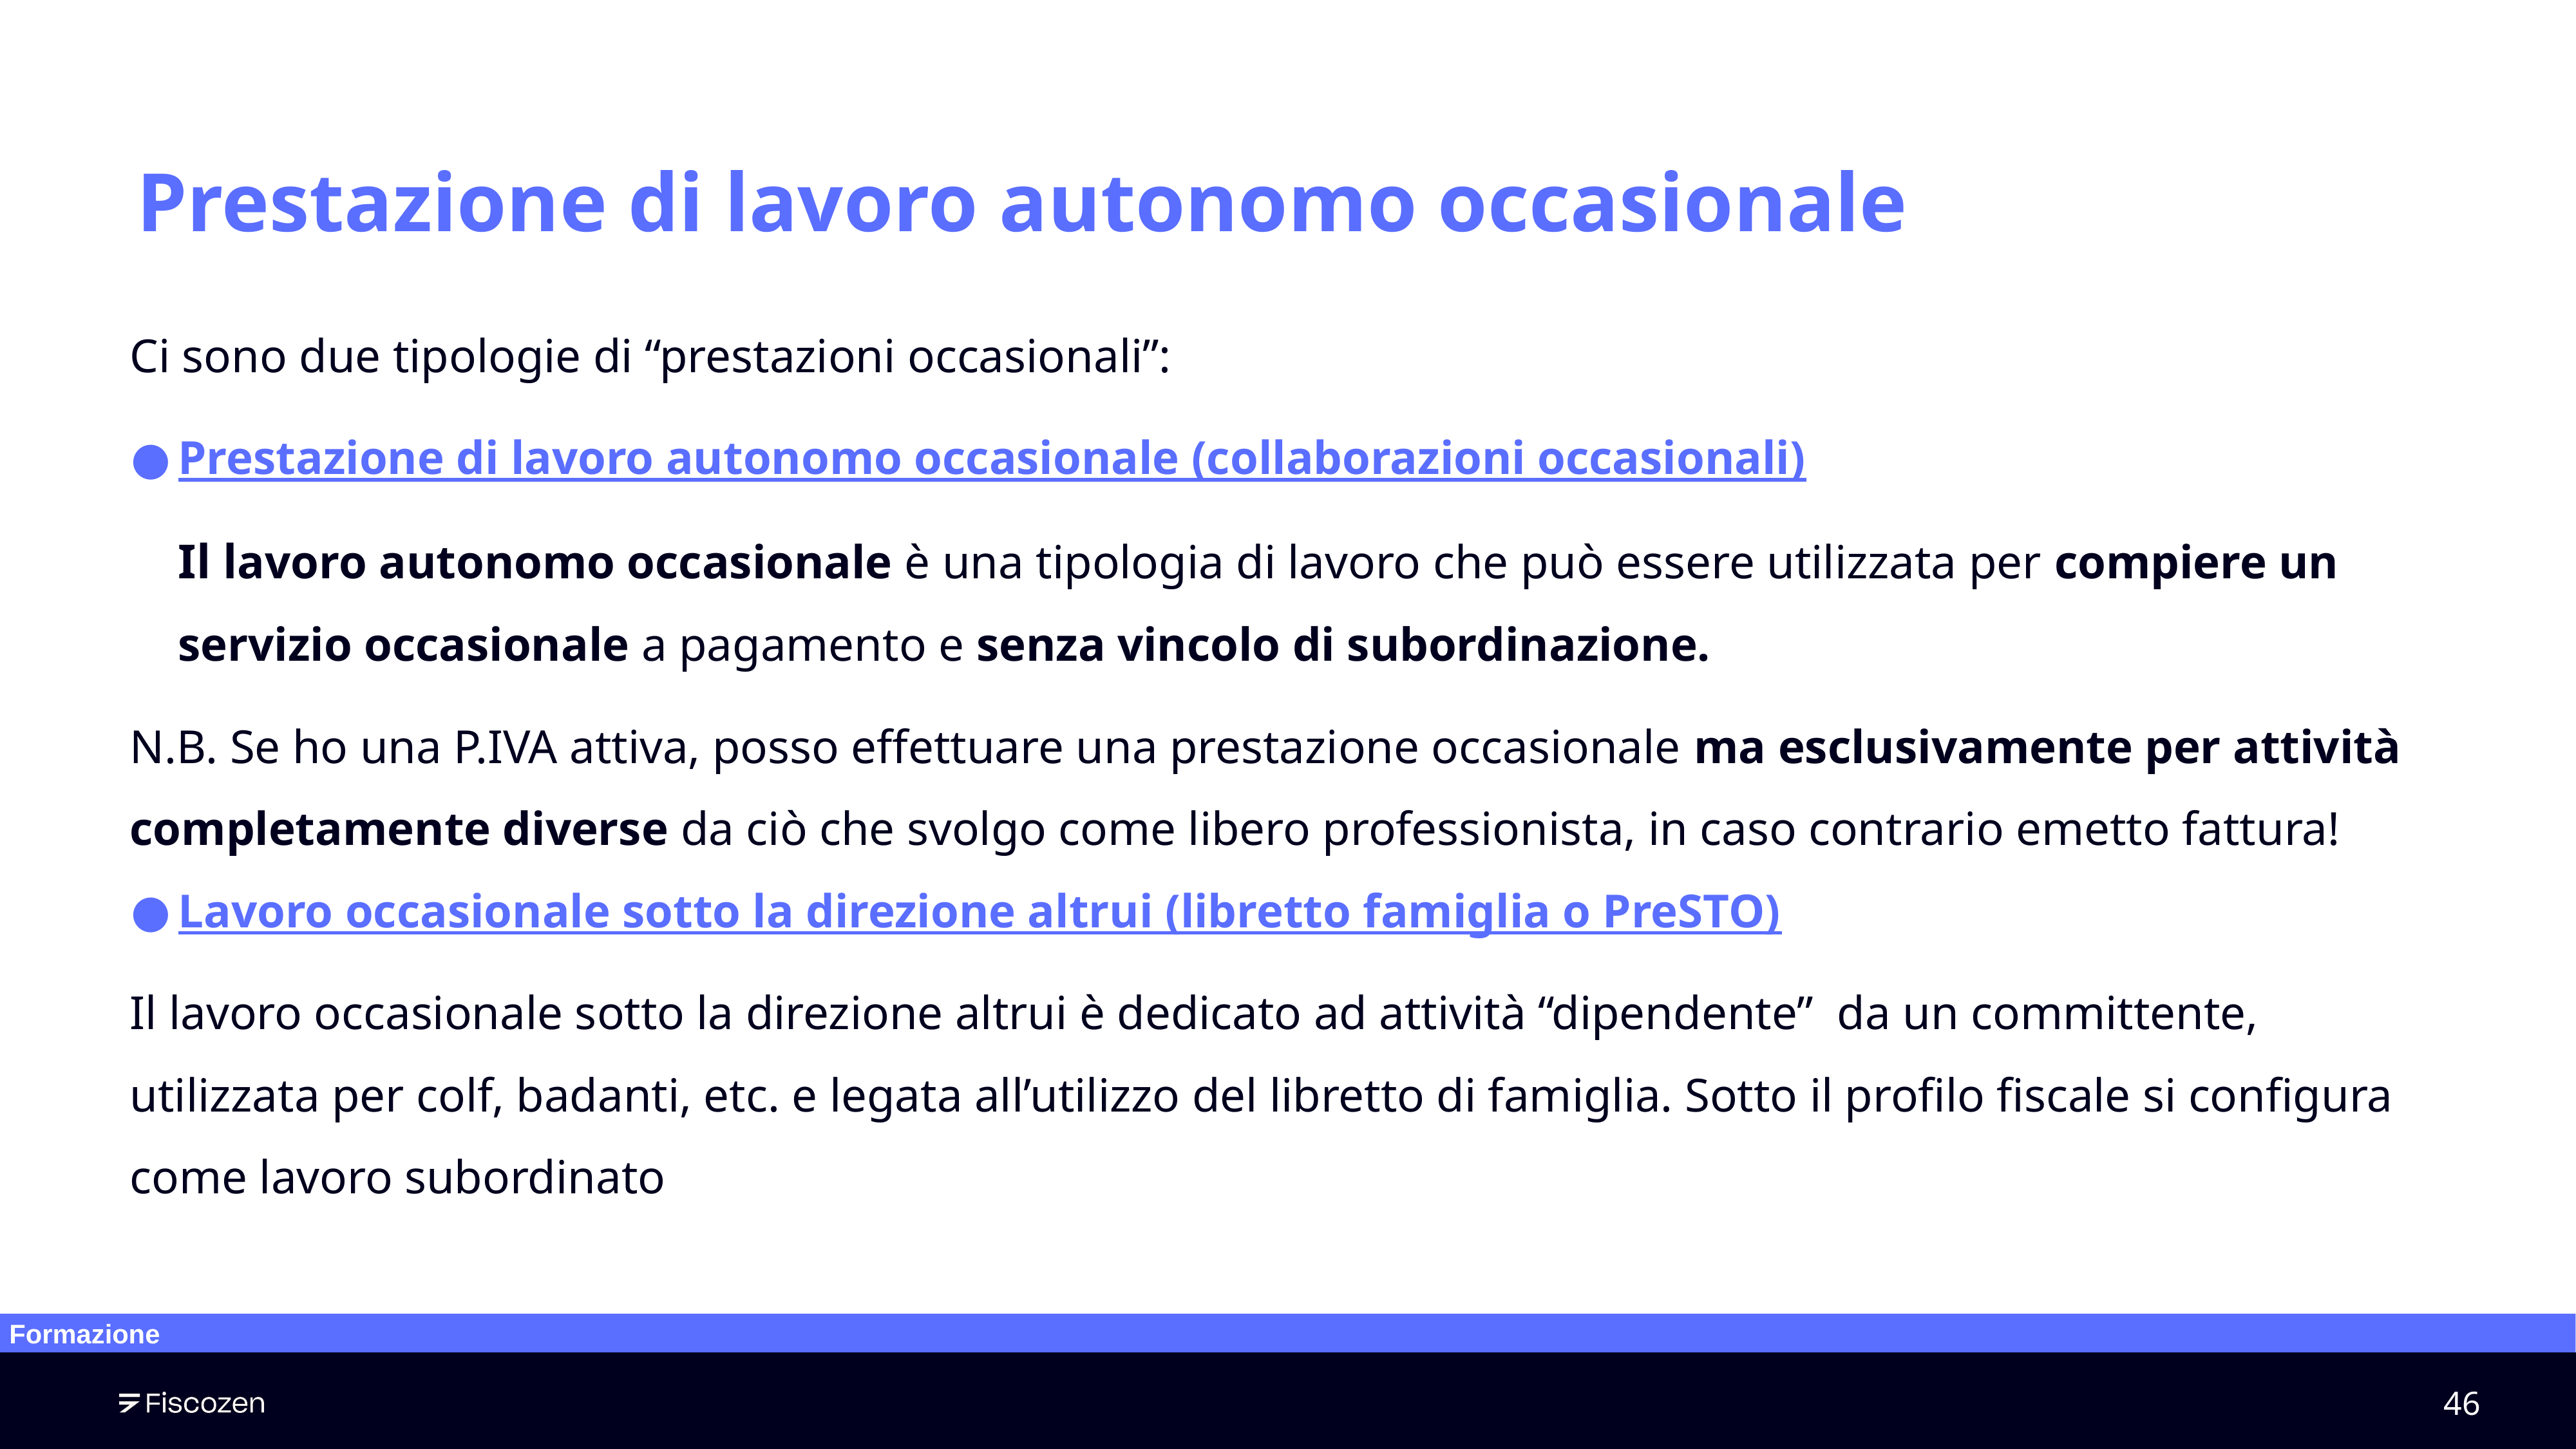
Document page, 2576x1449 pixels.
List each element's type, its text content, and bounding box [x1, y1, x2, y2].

picture [0, 1352, 2576, 1449]
slide_number ‹#› [2322, 1377, 2486, 1449]
text_box Ci sono due tipologie di “prestazioni occasionali”: Prestazione di lavoro autonomo occasionale (collaborazioni occasionali) Il lavoro autonomo occasionale è una tipologia di lavoro che può essere utilizzata per compiere un servizio occasionale a pagamento e senza vincolo di subordinazione. N.B. Se ho una P.IVA attiva, posso effettuare una prestazione occasionale ma esclusivamente per attività completamente diverse da ciò che svolgo come libero professionista, in caso contrario emetto fattura! Lavoro occasionale sotto la direzione altrui (libretto famiglia o PreSTO) Il lavoro occasionale sotto la direzione altrui è dedicato ad attività “dipendente” da un committente, utilizzata per colf, badanti, etc. e legata all’utilizzo del libretto di famiglia. Sotto il profilo fiscale si configura come lavoro subordinato [120, 289, 2463, 1213]
text_box Formazione [0, 1313, 2576, 1352]
text_box Prestazione di lavoro autonomo occasionale [127, 97, 2449, 288]
